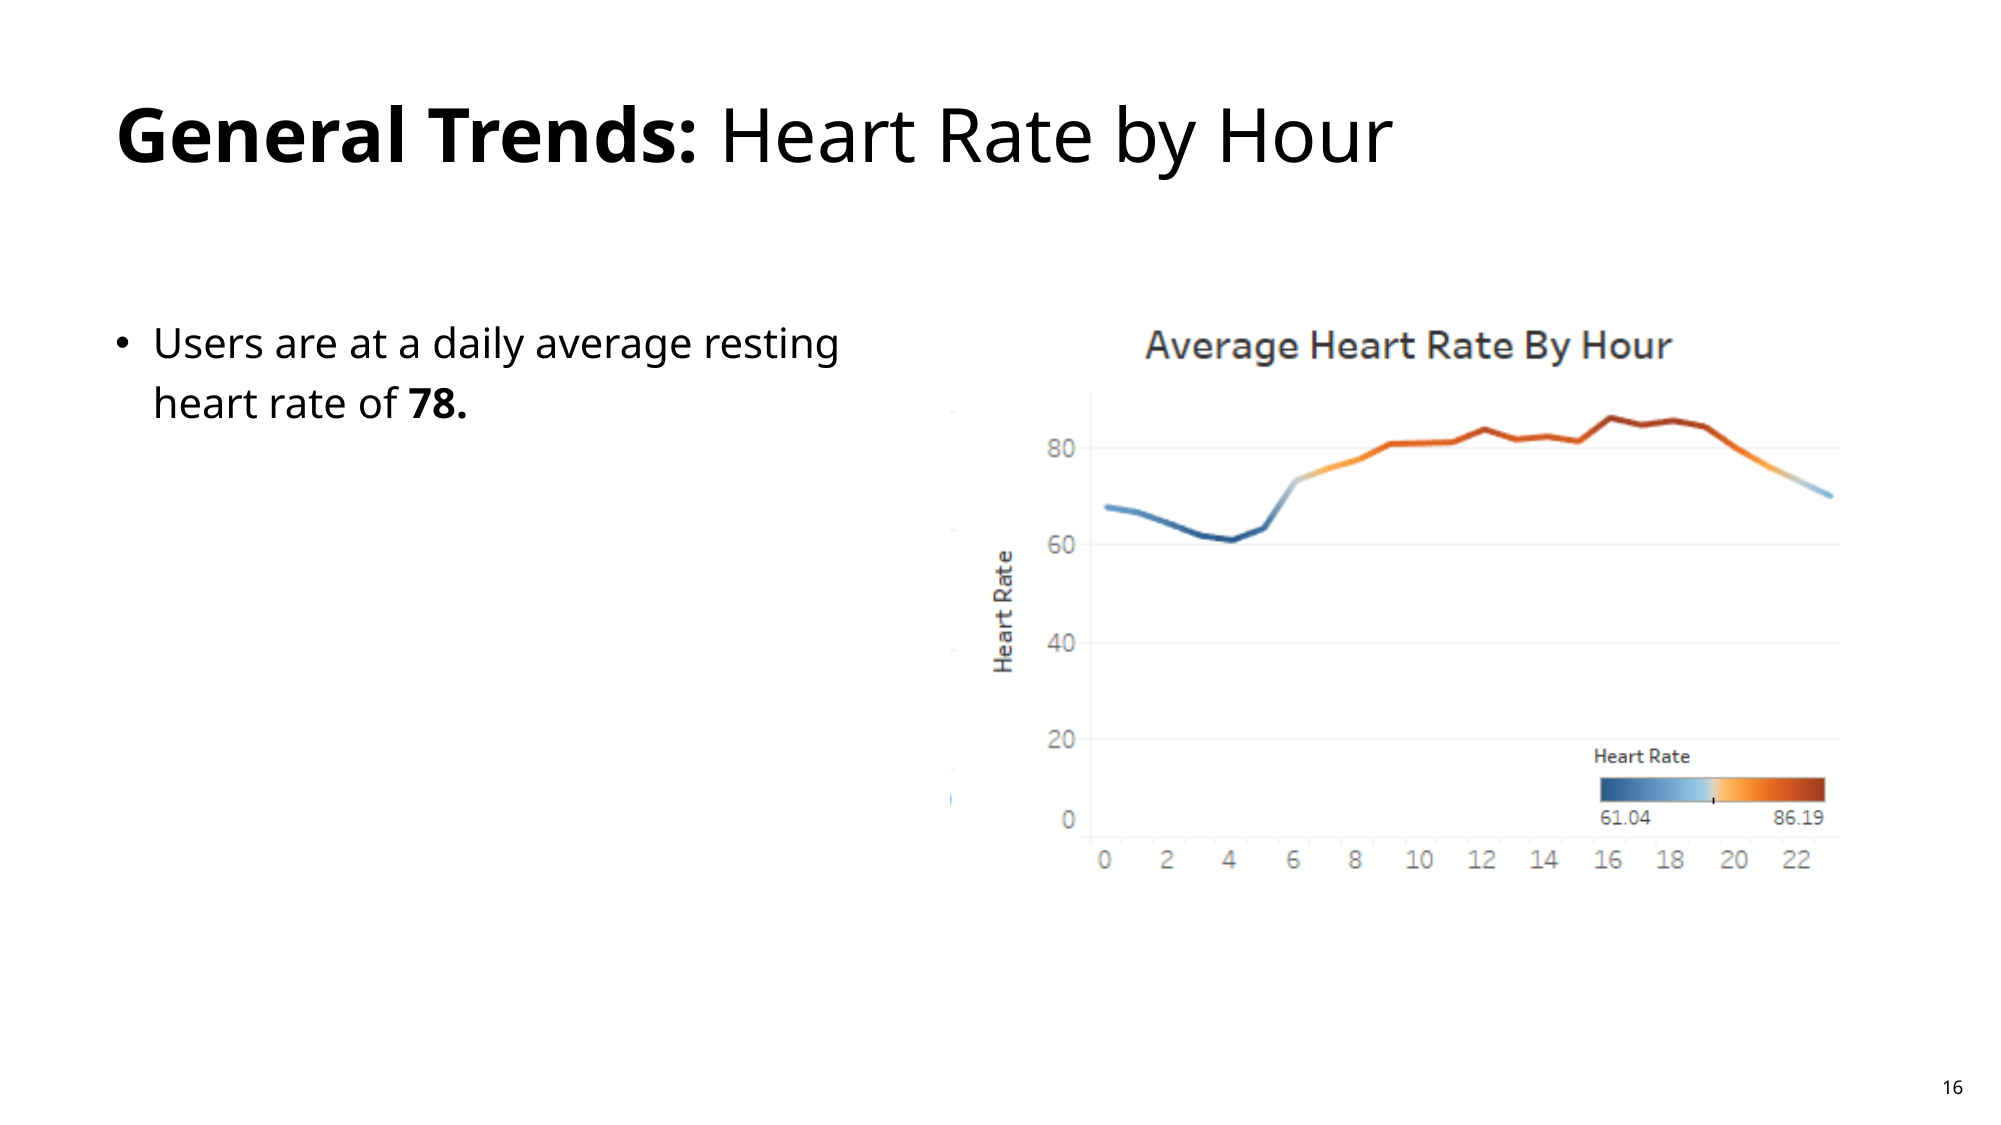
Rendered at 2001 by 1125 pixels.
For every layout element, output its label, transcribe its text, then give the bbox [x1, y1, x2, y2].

slide_number 16 [1908, 1058, 1979, 1119]
list Users are at a daily average resting heart rate of 78. [100, 299, 951, 1014]
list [950, 299, 1840, 885]
picture [1583, 741, 1840, 828]
title General Trends: Heart Rate by Hour [100, 90, 1863, 276]
